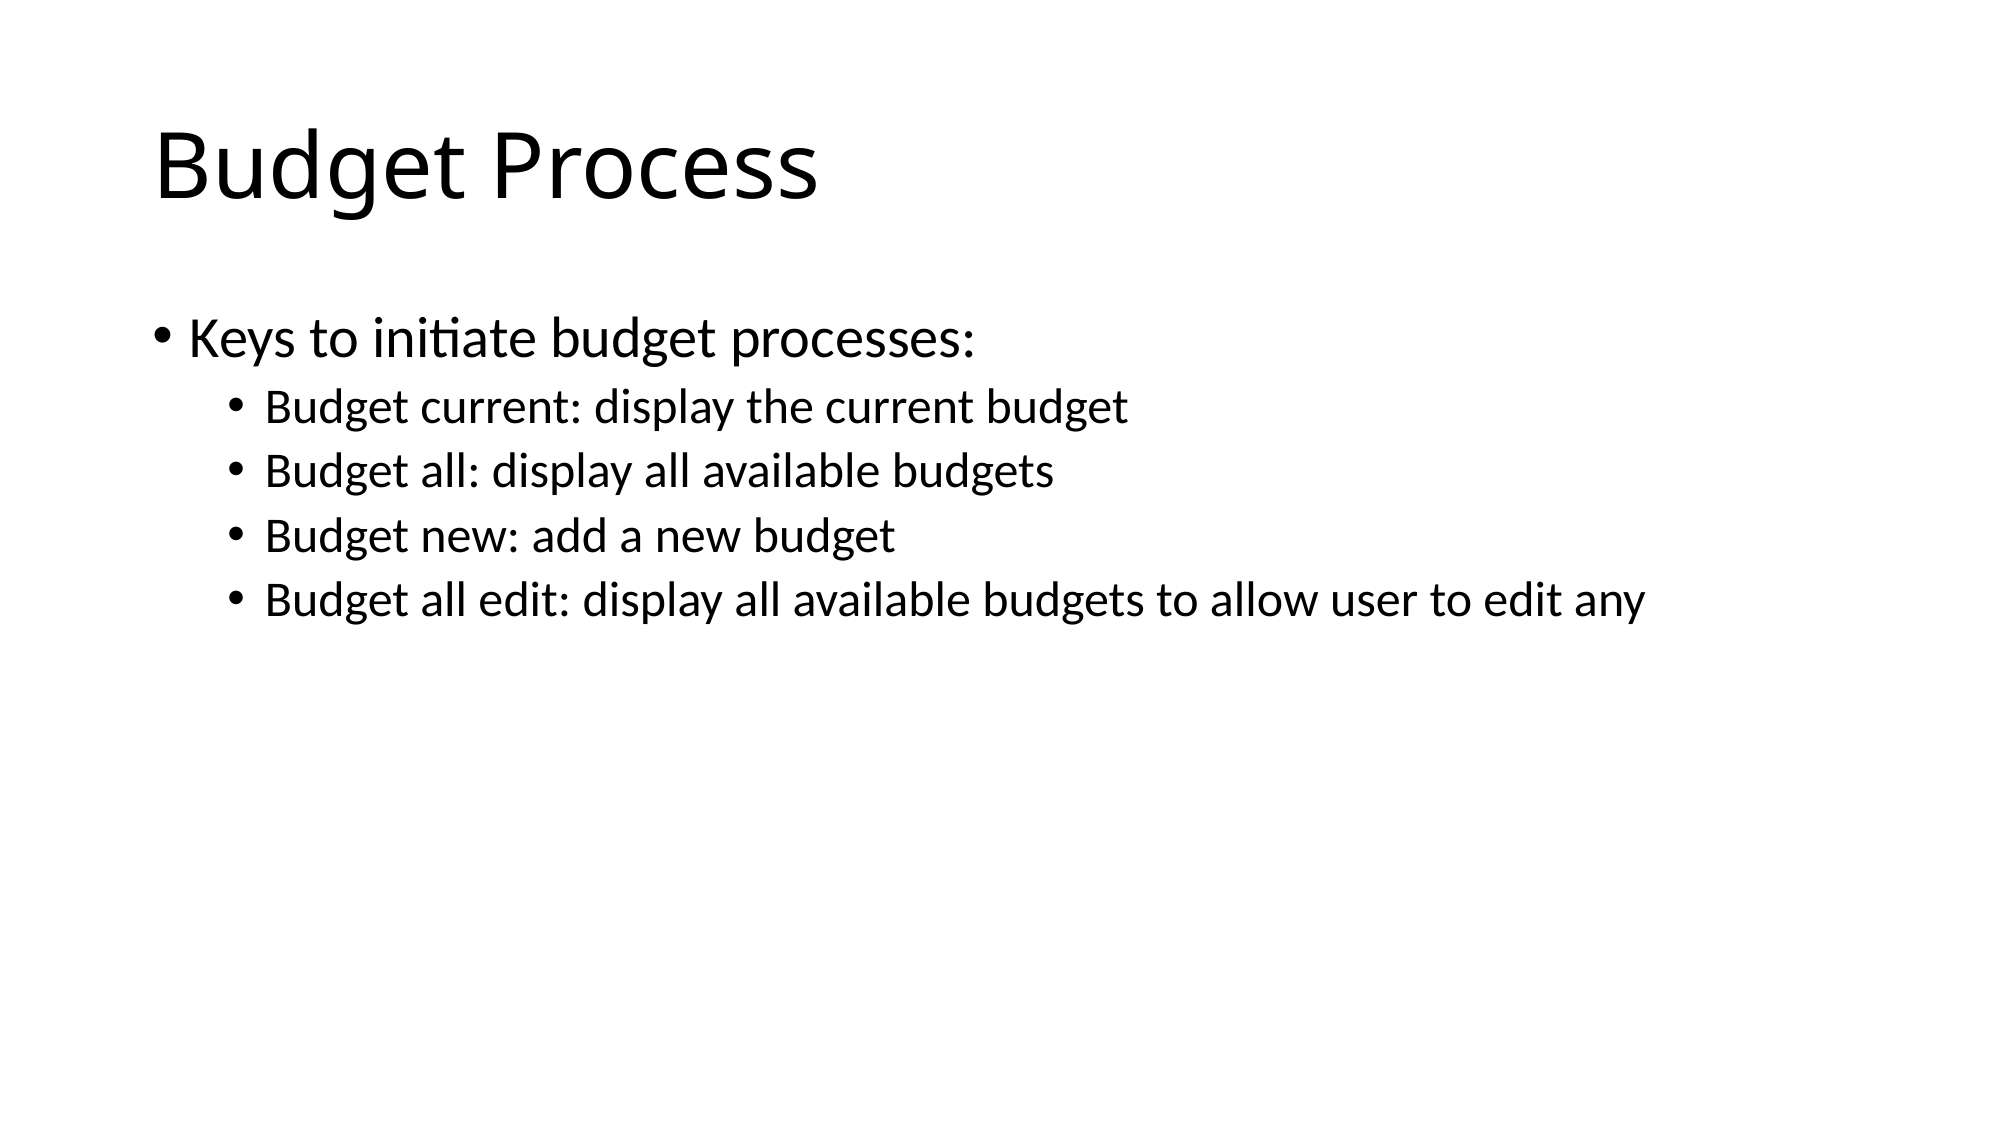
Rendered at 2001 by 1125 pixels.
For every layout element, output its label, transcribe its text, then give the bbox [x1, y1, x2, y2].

title Budget Process [137, 59, 1863, 278]
list Keys to initiate budget processes: Budget current: display the current budget Budget all: display all available budgets Budget new: add a new budget Budget all edit: display all available budgets to allow user to edit any [137, 299, 1863, 1014]
